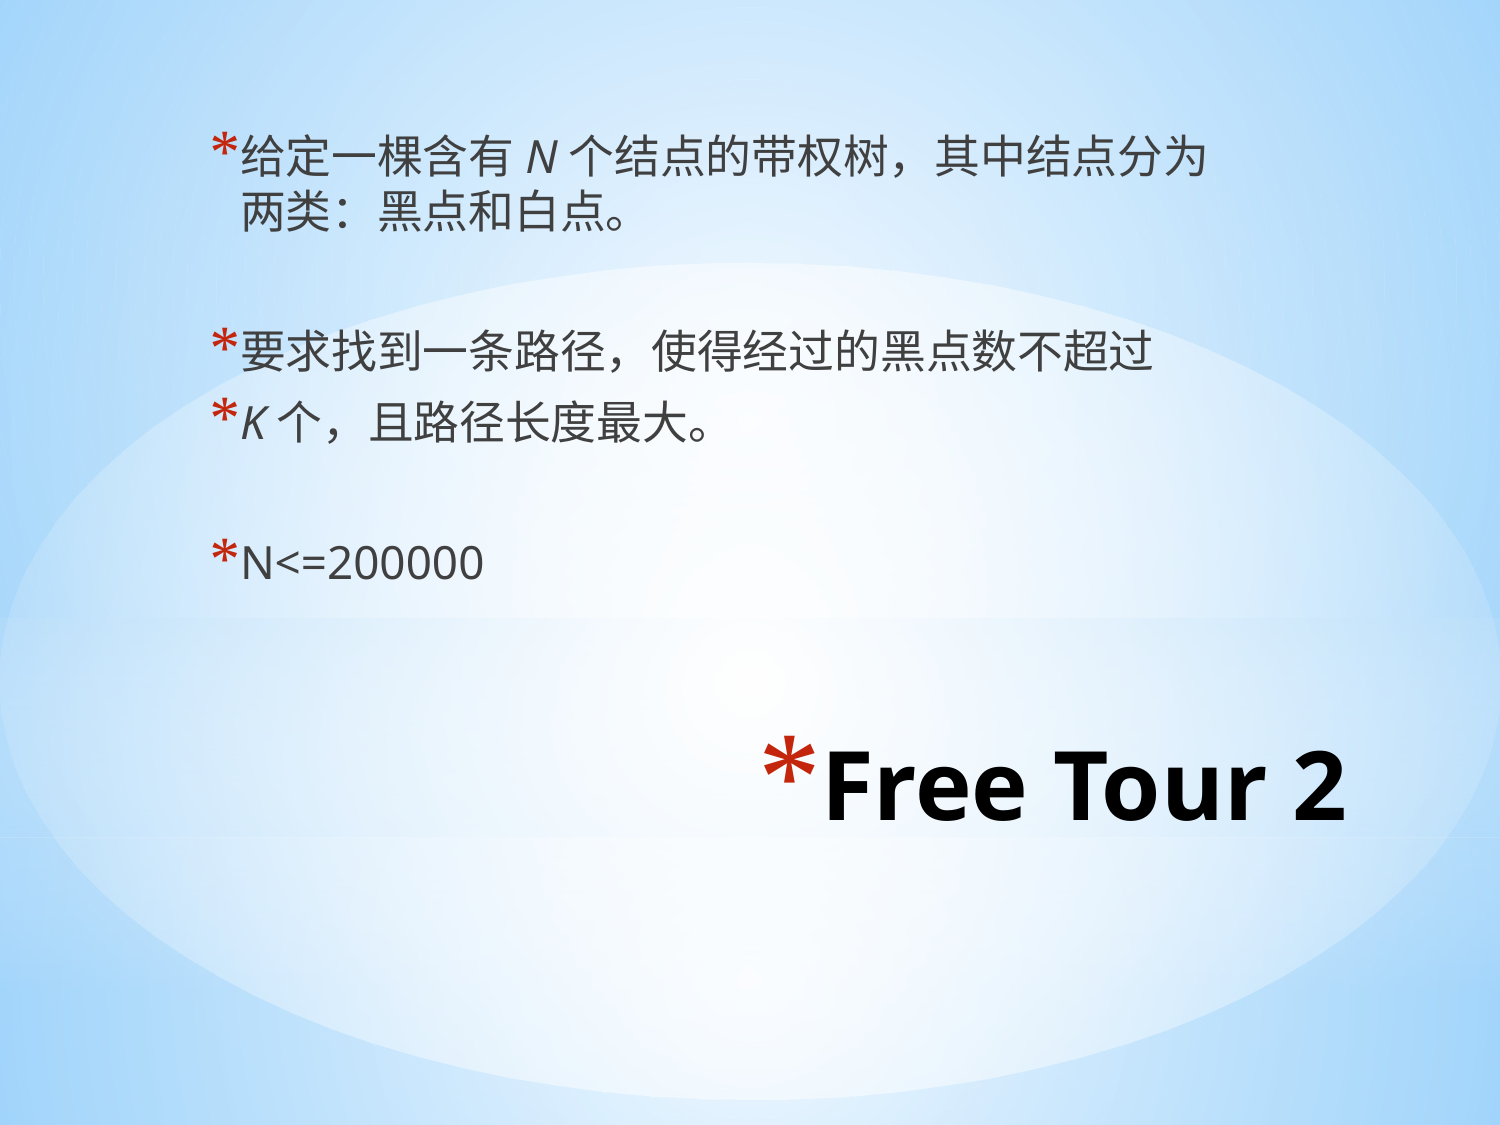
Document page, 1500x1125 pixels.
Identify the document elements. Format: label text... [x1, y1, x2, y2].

title Free Tour 2 [294, 717, 1363, 905]
list 给定一棵含有N个结点的带权树，其中结点分为两类：黑点和白点。 要求找到一条路径，使得经过的黑点数不超过 K个，且路径长度最大。 N<=200000 [187, 120, 1238, 690]
